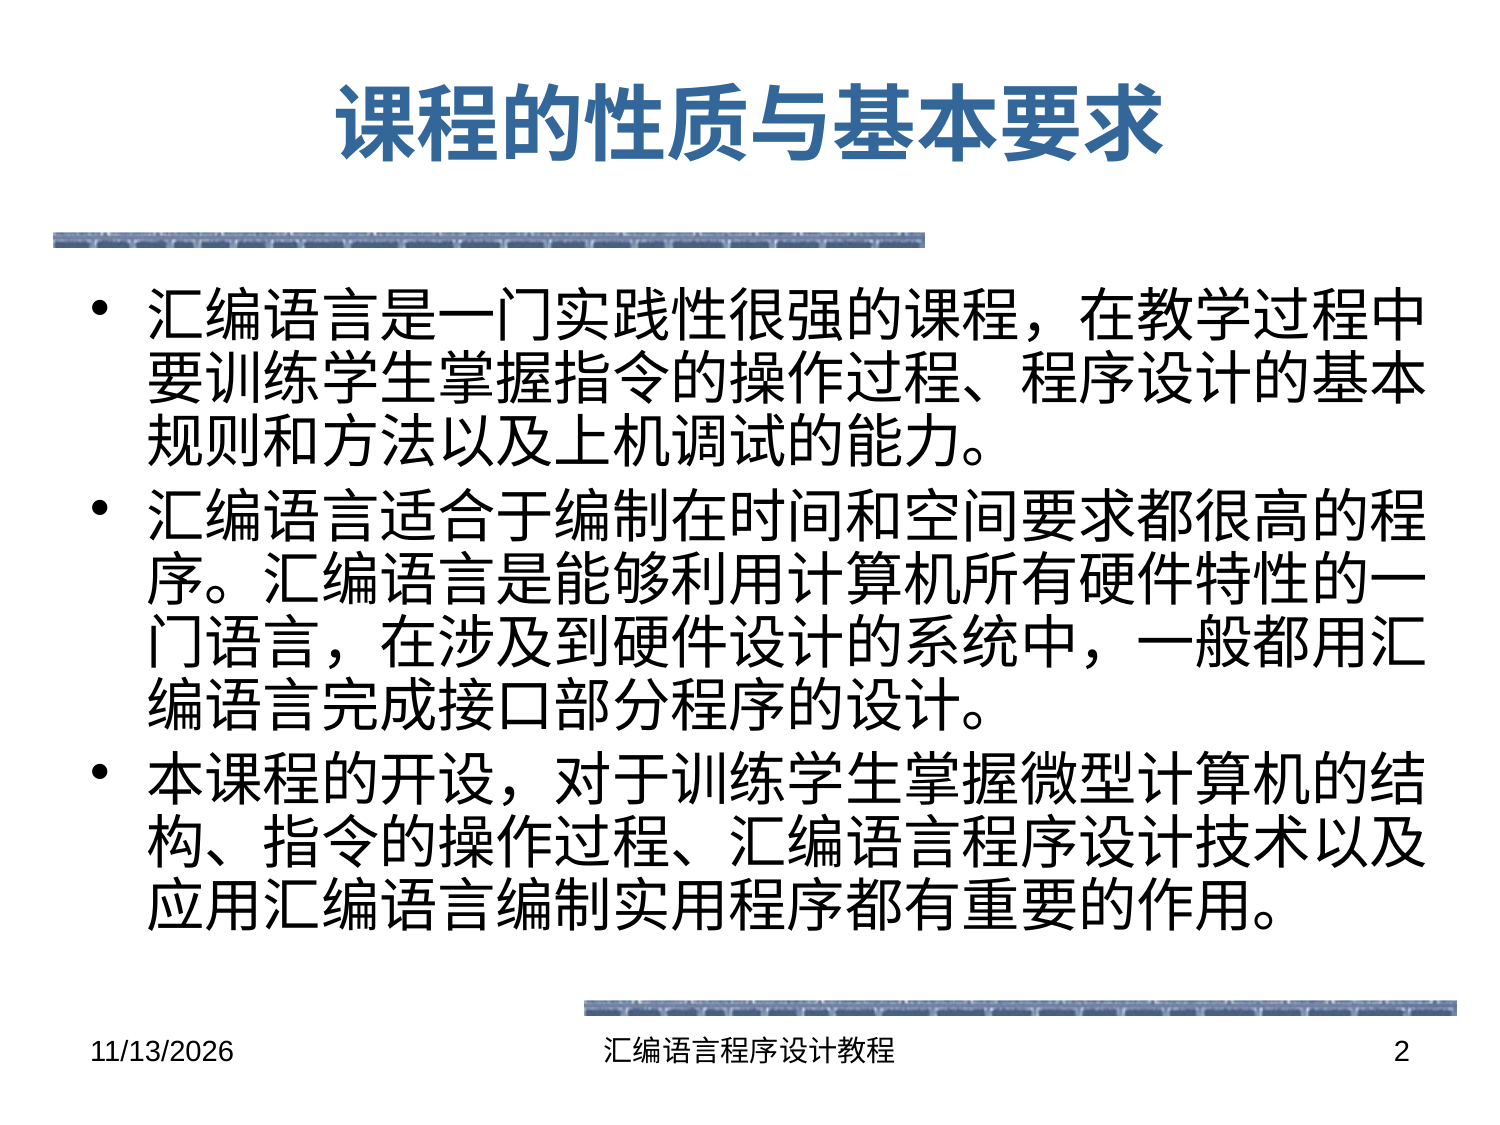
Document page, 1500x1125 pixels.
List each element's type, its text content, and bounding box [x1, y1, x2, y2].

picture [584, 999, 1457, 1016]
title 课程的性质与基本要求 [74, 44, 1426, 198]
footer 汇编语言程序设计教程 [512, 1024, 988, 1103]
list 汇编语言是一门实践性很强的课程，在教学过程中要训练学生掌握指令的操作过程、程序设计的基本规则和方法以及上机调试的能力。 汇编语言适合于编制在时间和空间要求都很高的程序。汇编语言是能够利用计算机所有硬件特性的一门语言，在涉及到硬件设计的系统中，一般都用汇编语言完成接口部分程序的设计。 本课程的开设，对于训练学生掌握微型计算机的结构、指令的操作过程、汇编语言程序设计技术以及应用汇编语言编制实用程序都有重要的作用。 [74, 278, 1463, 976]
picture [53, 231, 925, 248]
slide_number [74, 1024, 426, 1103]
slide_number 2 [1074, 1024, 1426, 1103]
